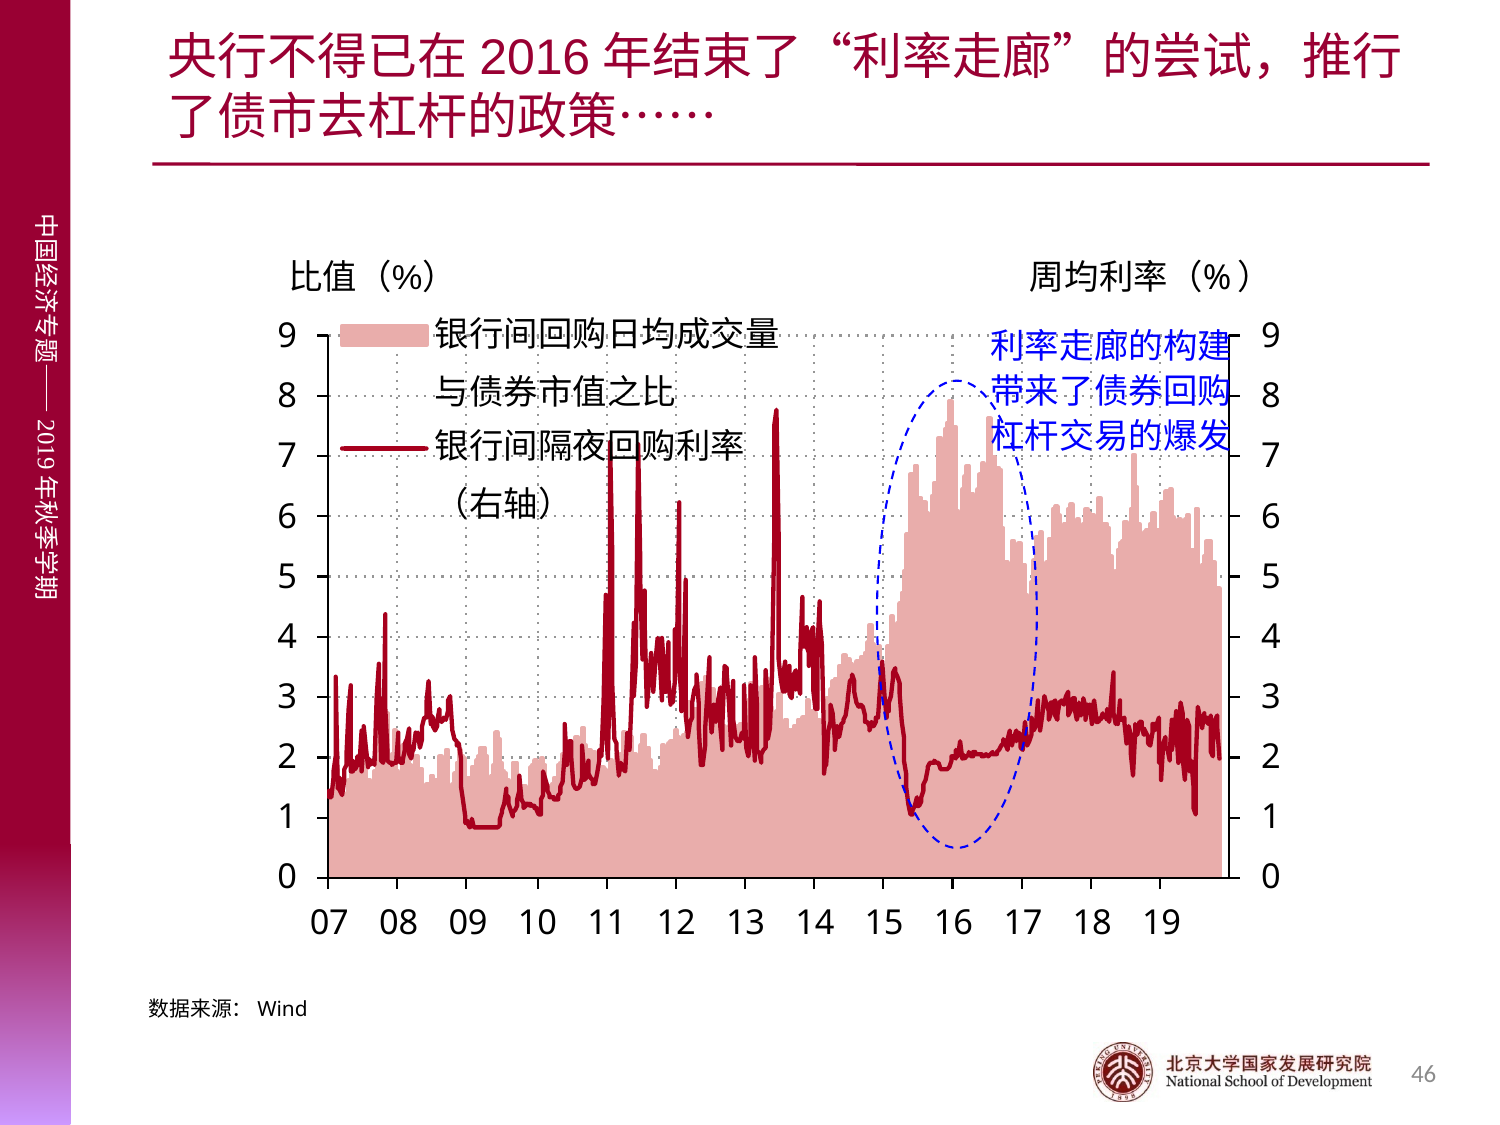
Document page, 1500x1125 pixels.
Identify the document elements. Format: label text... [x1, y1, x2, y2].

picture [1093, 1042, 1101, 1102]
title 央行不得已在2016年结束了“利率走廊”的尝试，推行了债市去杠杆的政策…… [152, 0, 1426, 153]
picture [270, 237, 1307, 946]
text_box 数据来源：Wind [148, 996, 727, 1022]
slide_number 46 [1101, 1042, 1452, 1103]
